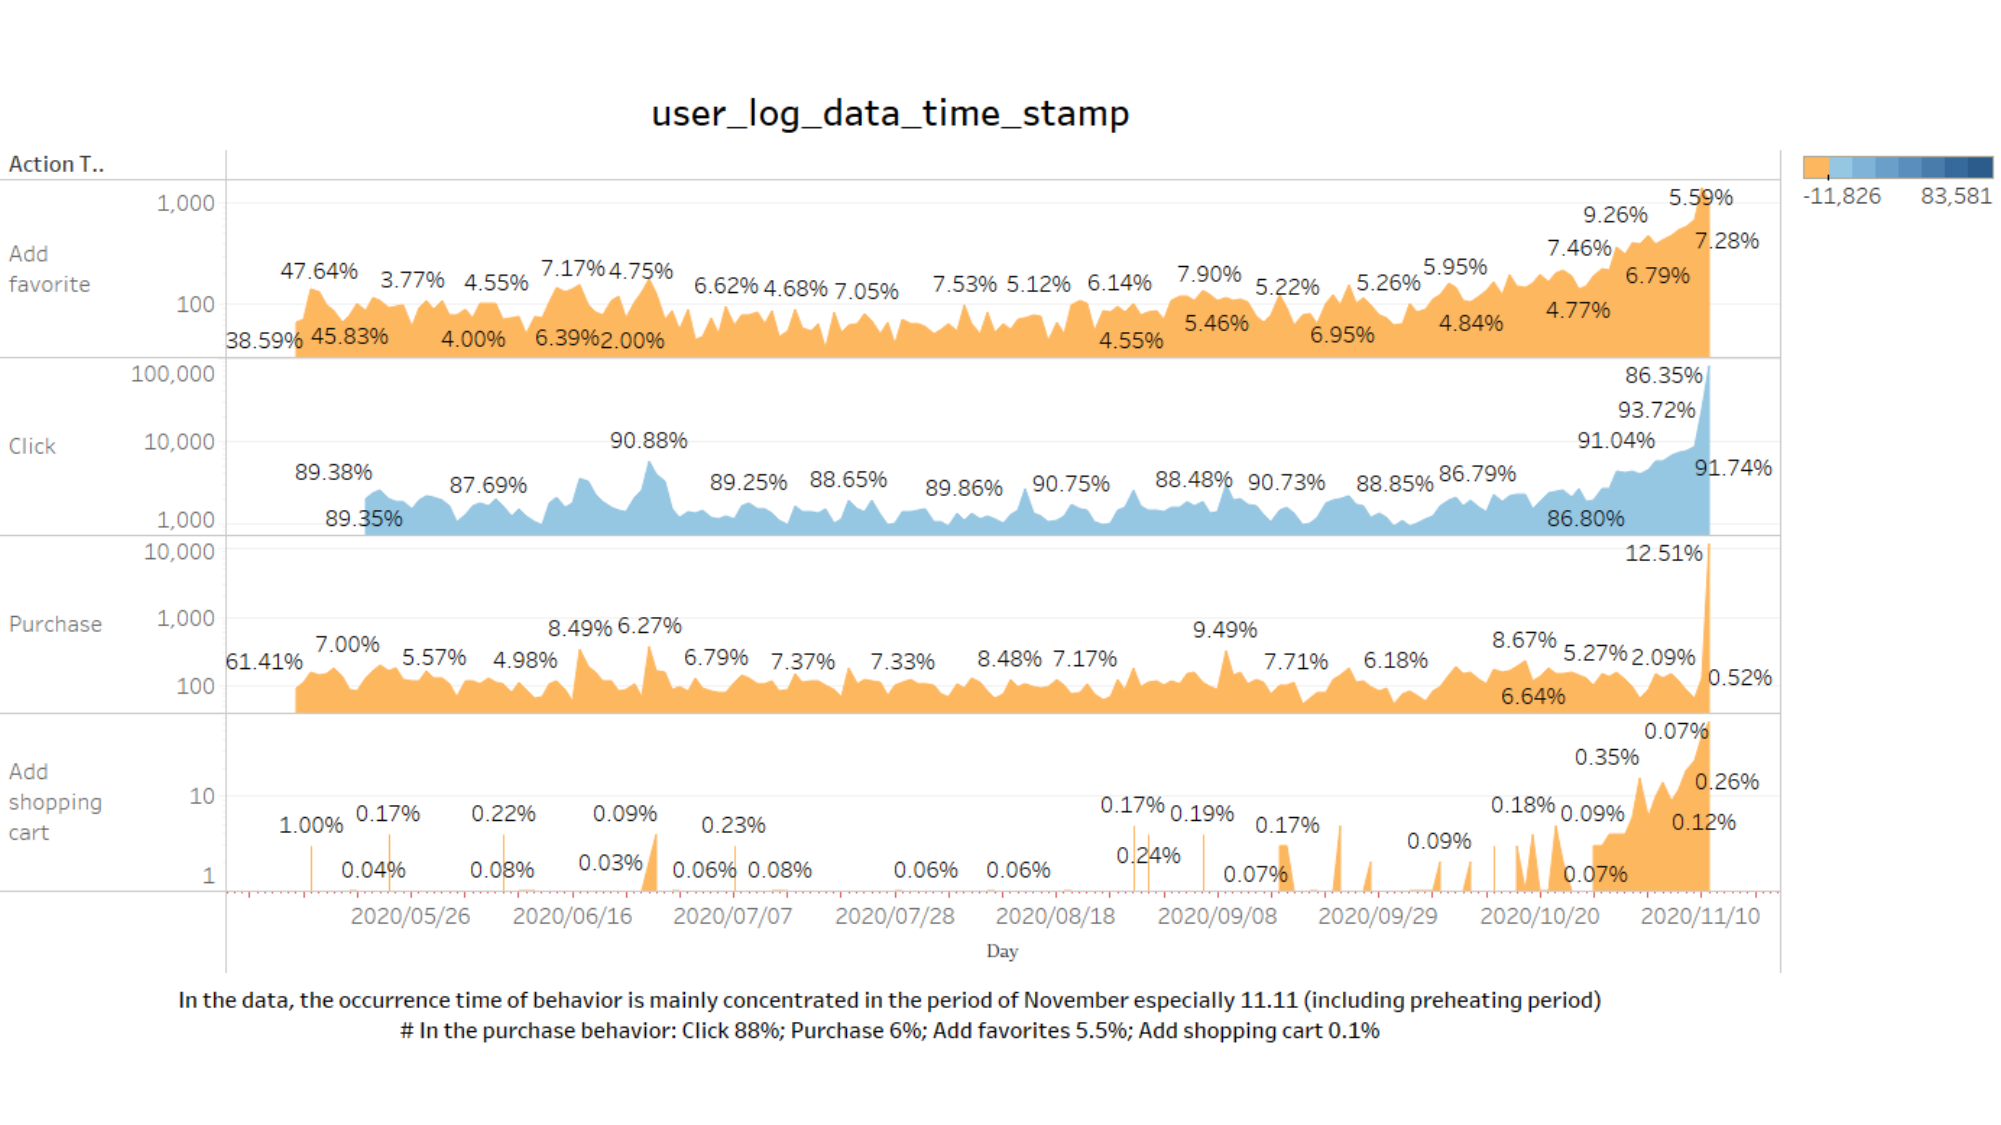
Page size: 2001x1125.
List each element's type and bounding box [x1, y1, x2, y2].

picture [0, 78, 2000, 1047]
